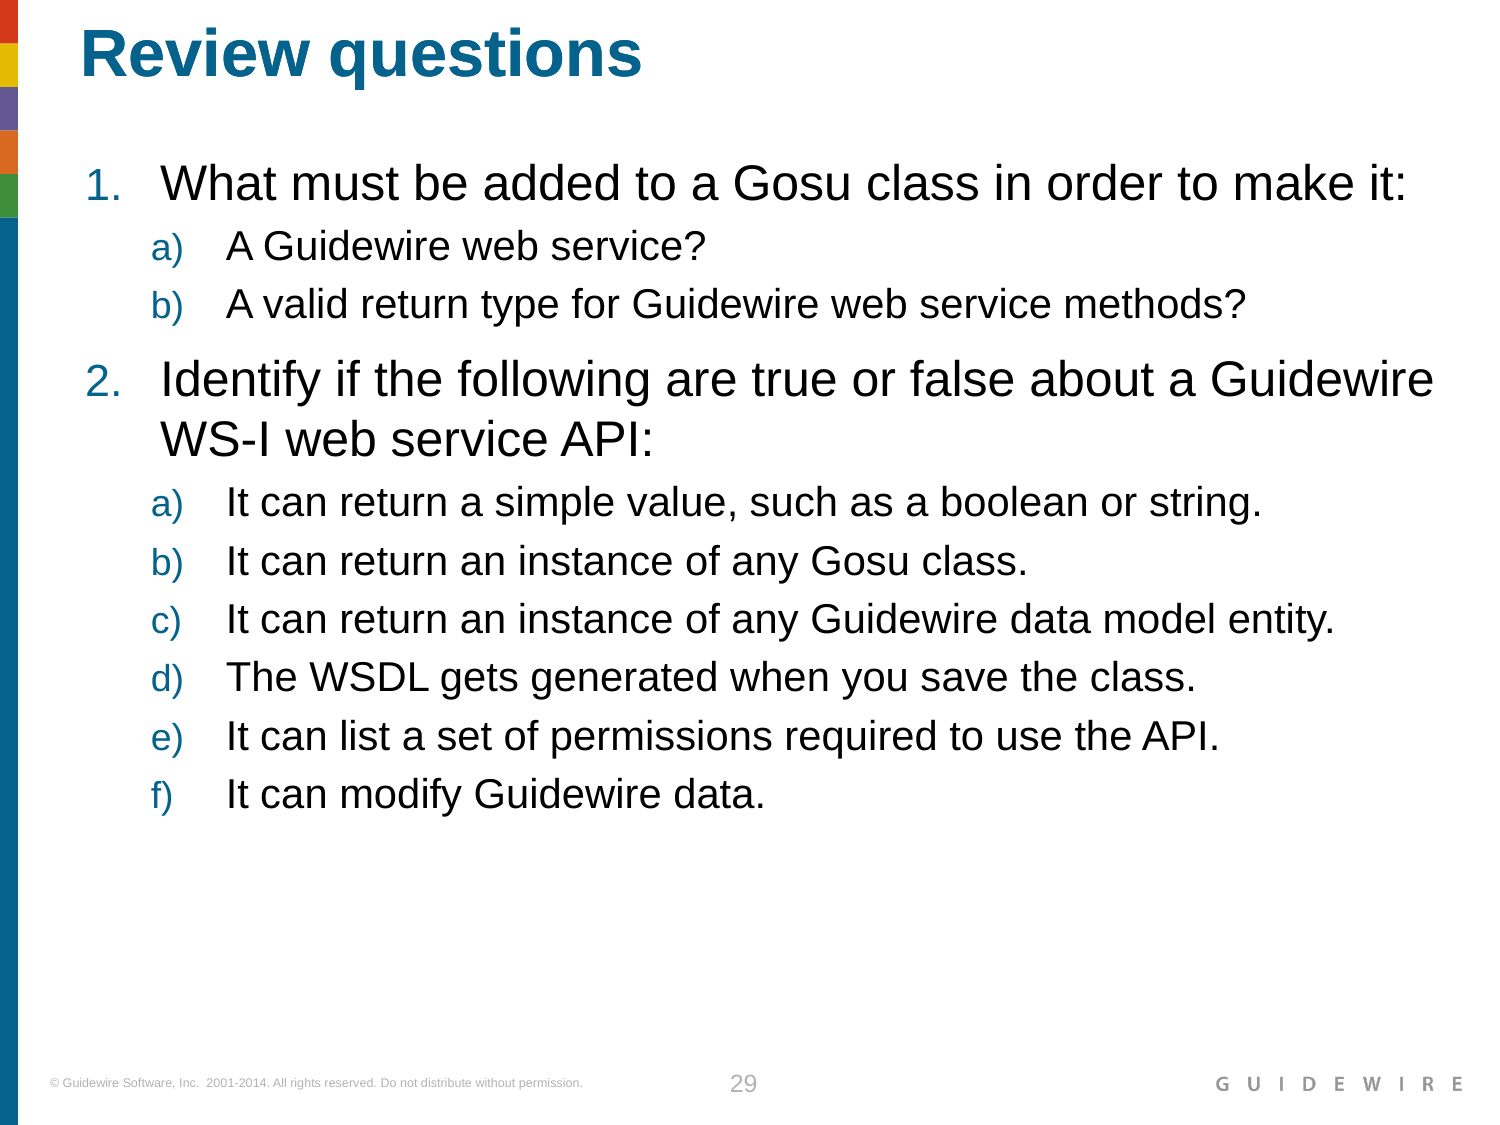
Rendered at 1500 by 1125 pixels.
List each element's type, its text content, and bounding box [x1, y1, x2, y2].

picture [1215, 1073, 1480, 1096]
list What must be added to a Gosu class in order to make it: A Guidewire web service? A valid return type for Guidewire web service methods? Identify if the following are true or false about a Guidewire WS-I web service API: It can return a simple value, such as a boolean or string. It can return an instance of any Gosu class. It can return an instance of any Guidewire data model entity. The WSDL gets generated when you save the class. It can list a set of permissions required to use the API. It can modify Guidewire data. [85, 149, 1450, 1050]
